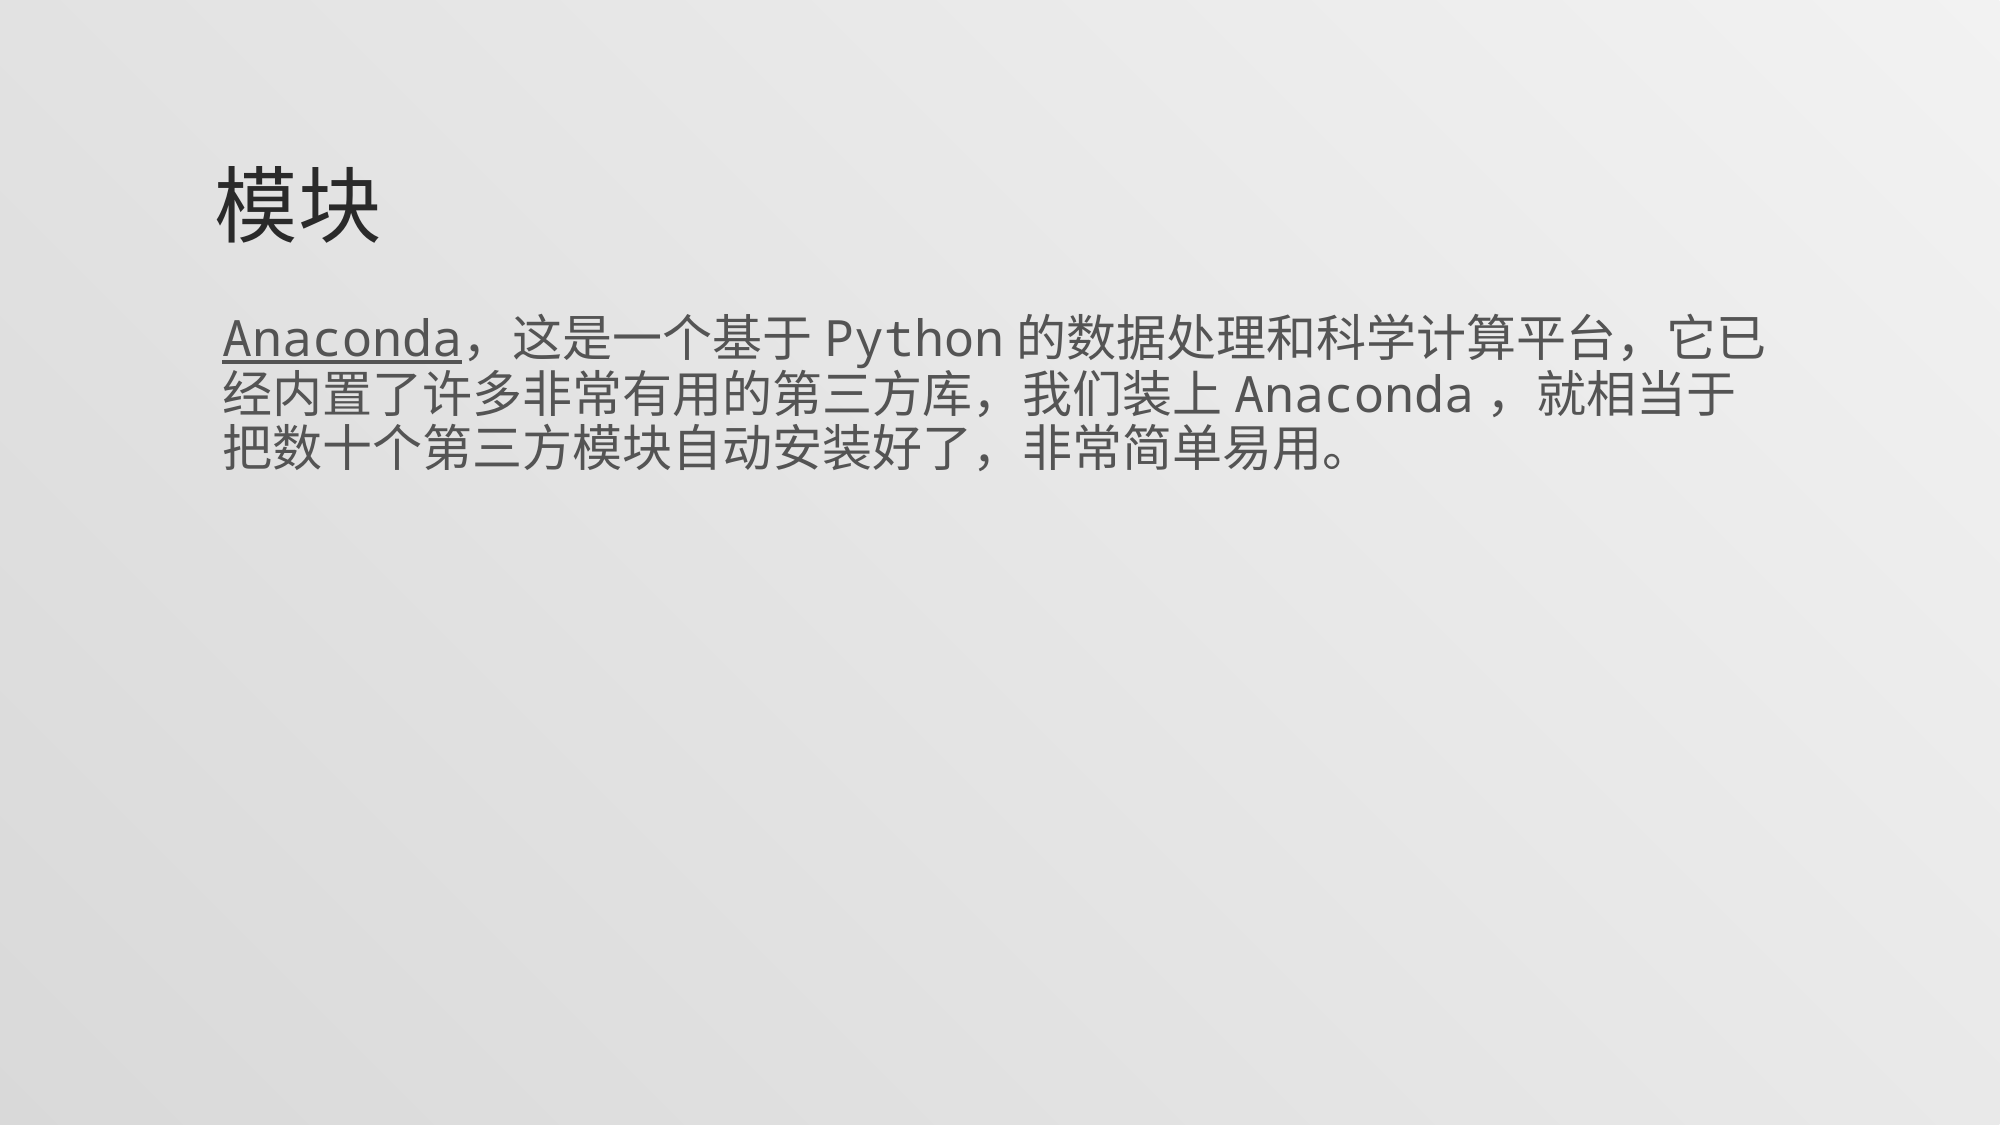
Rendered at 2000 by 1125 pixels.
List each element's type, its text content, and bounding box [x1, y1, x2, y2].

list Anaconda，这是一个基于Python的数据处理和科学计算平台，它已经内置了许多非常有用的第三方库，我们装上Anaconda，就相当于把数十个第三方模块自动安装好了，非常简单易用。 [199, 299, 1800, 1013]
title 模块 [199, 45, 1800, 263]
